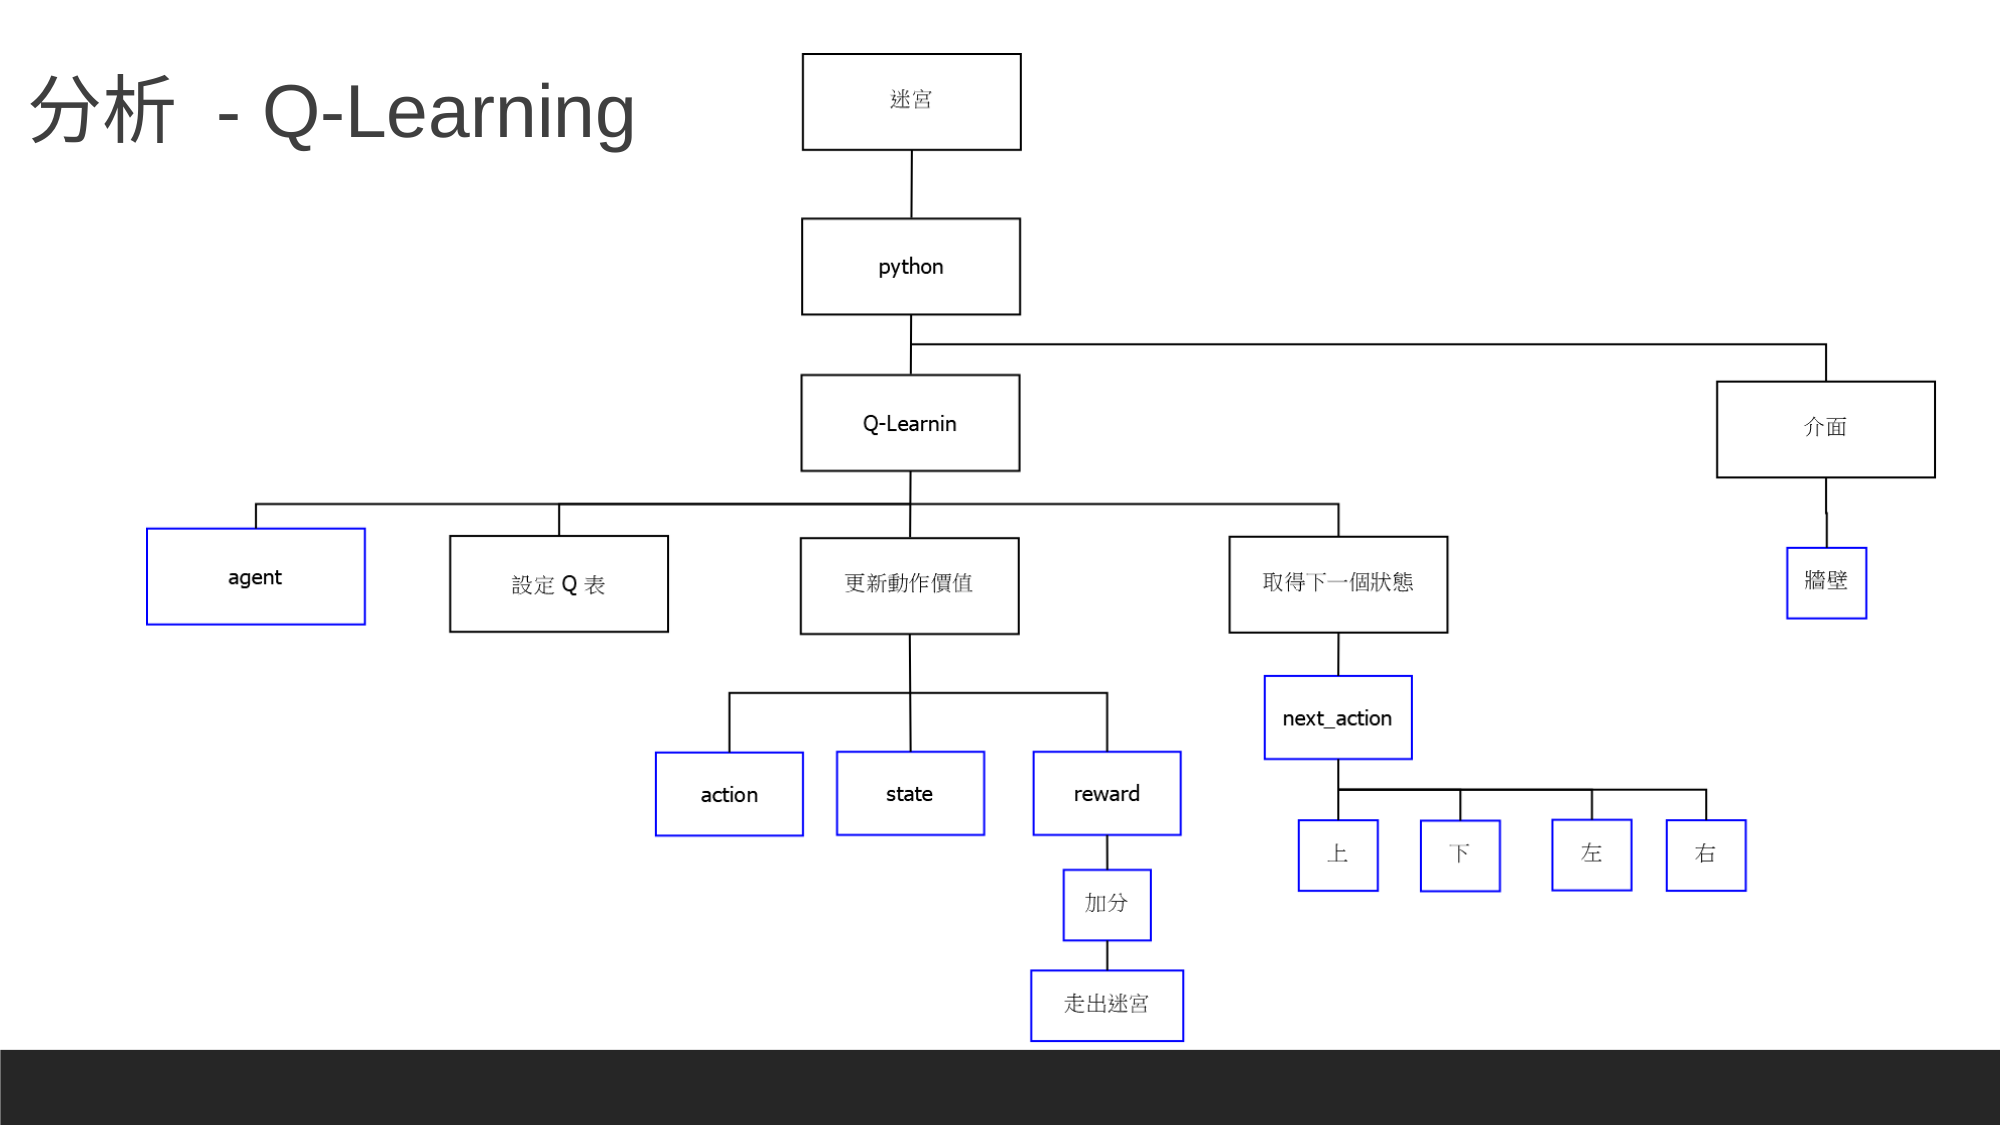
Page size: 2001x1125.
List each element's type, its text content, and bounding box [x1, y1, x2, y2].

picture [146, 53, 1937, 1043]
title 分析 - Q-Learning [12, 0, 1663, 162]
